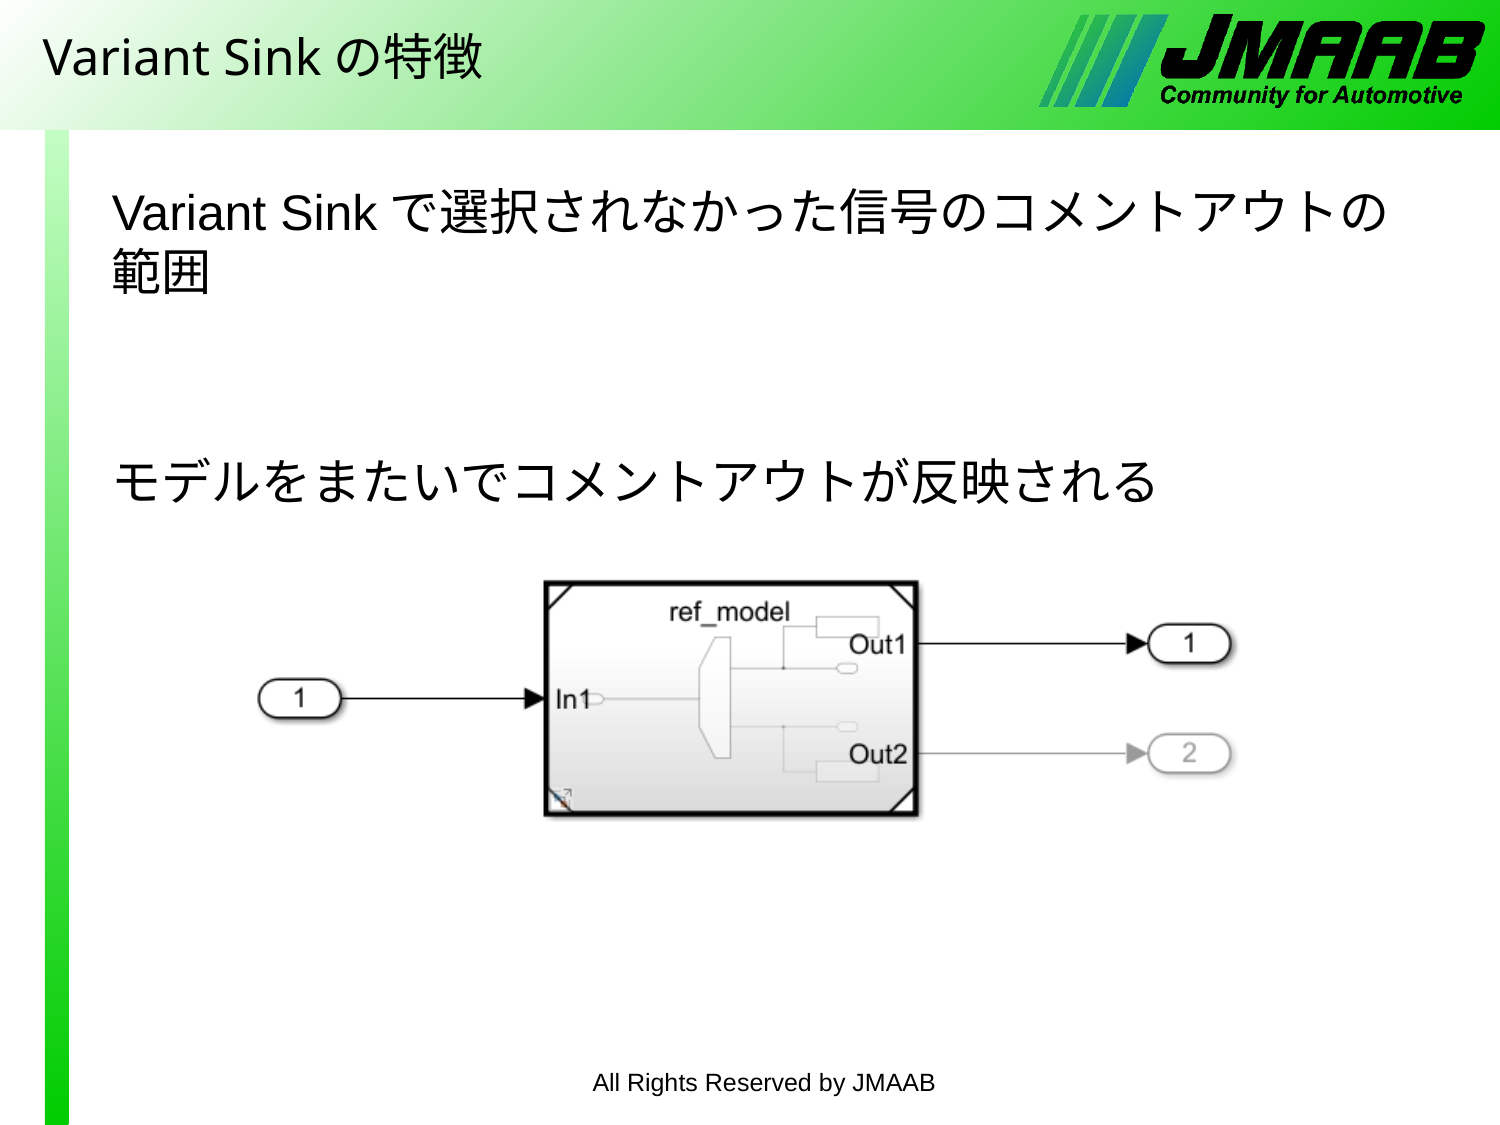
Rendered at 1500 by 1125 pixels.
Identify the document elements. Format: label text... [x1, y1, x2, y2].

title Variant Sinkの特徴 [27, 21, 1057, 91]
picture [1036, 11, 1486, 109]
picture [217, 549, 1283, 848]
list Variant Sinkで選択されなかった信号のコメントアウトの範囲 モデルをまたいでコメントアウトが反映される [96, 172, 1447, 1047]
